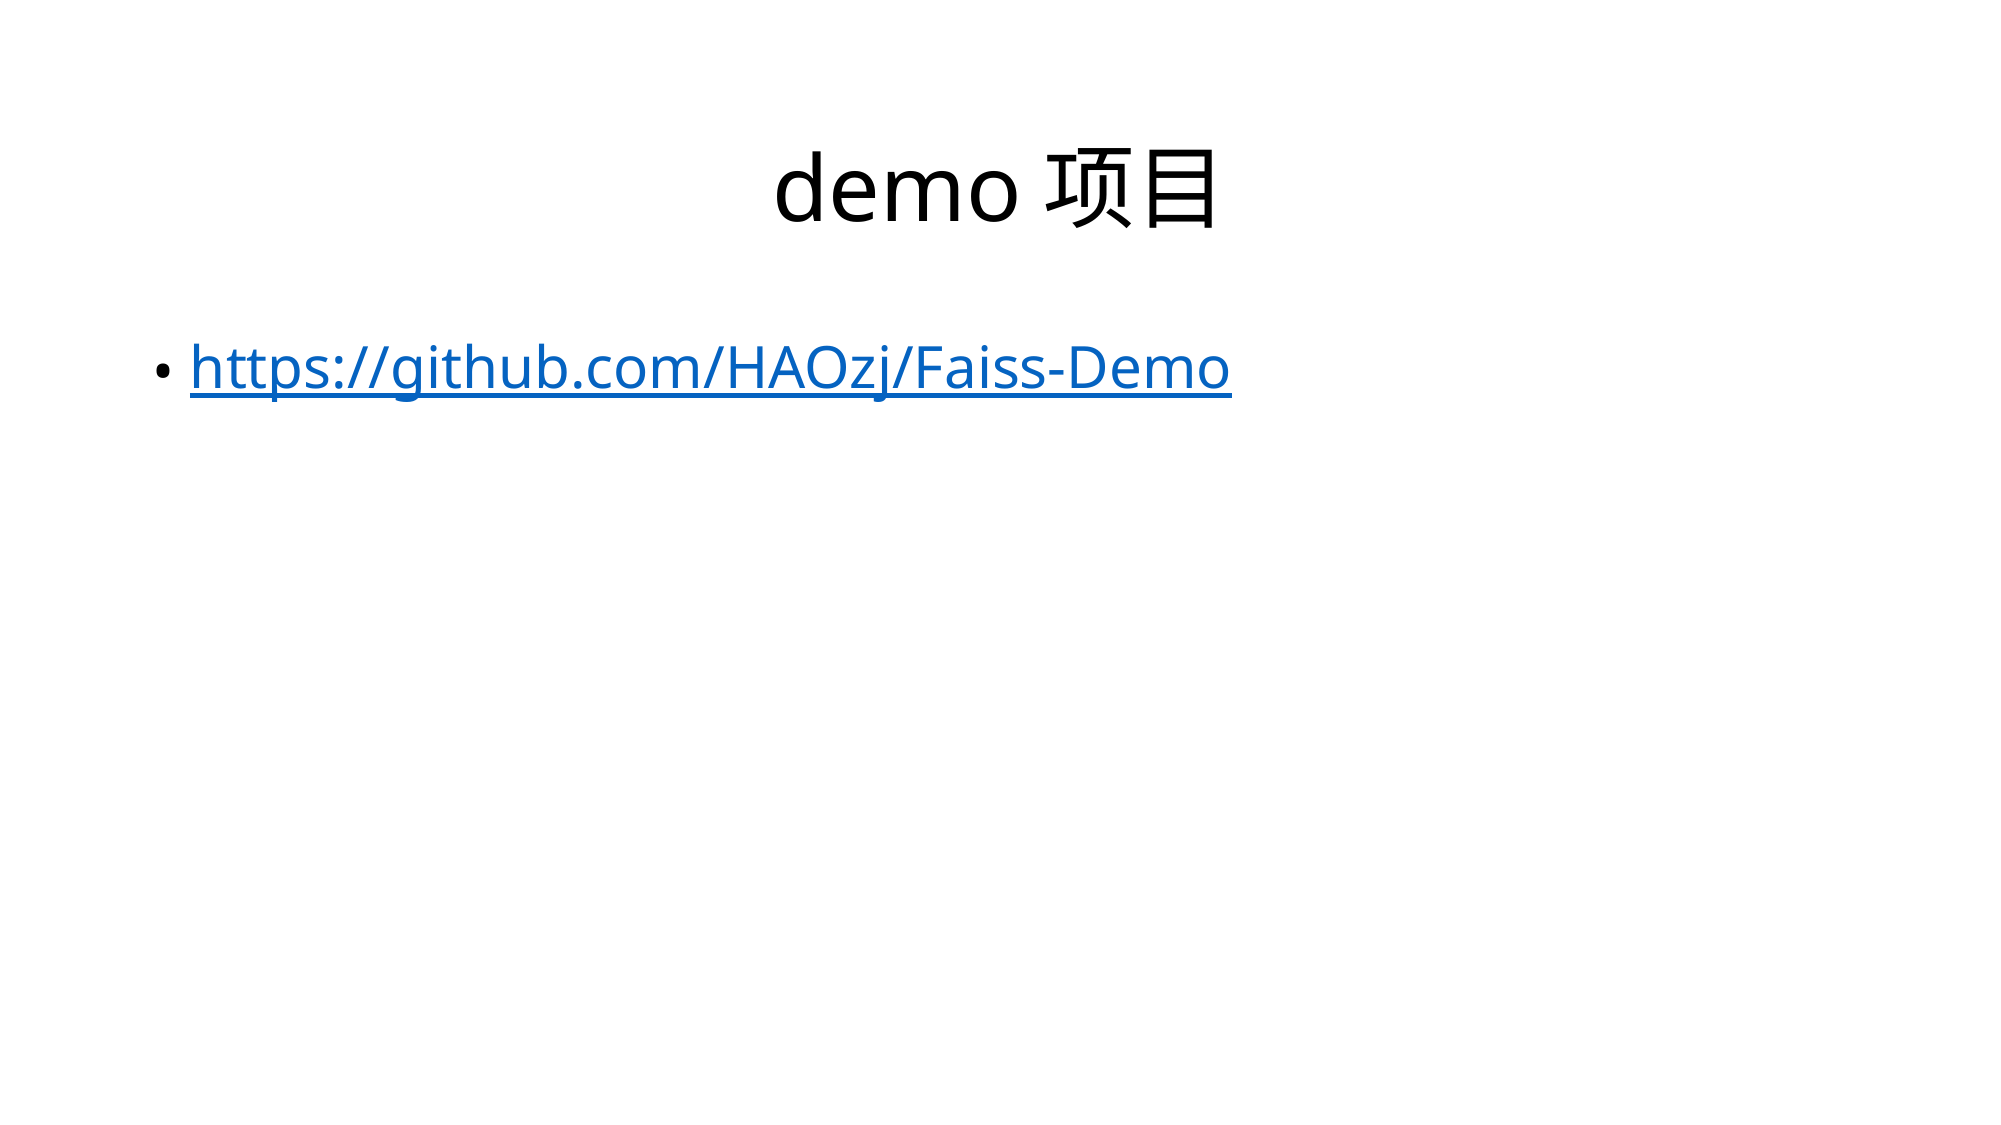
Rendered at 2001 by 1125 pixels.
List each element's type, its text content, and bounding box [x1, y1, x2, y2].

title demo项目 [137, 59, 1863, 278]
list https://github.com/HAOzj/Faiss-Demo [137, 299, 1863, 1014]
